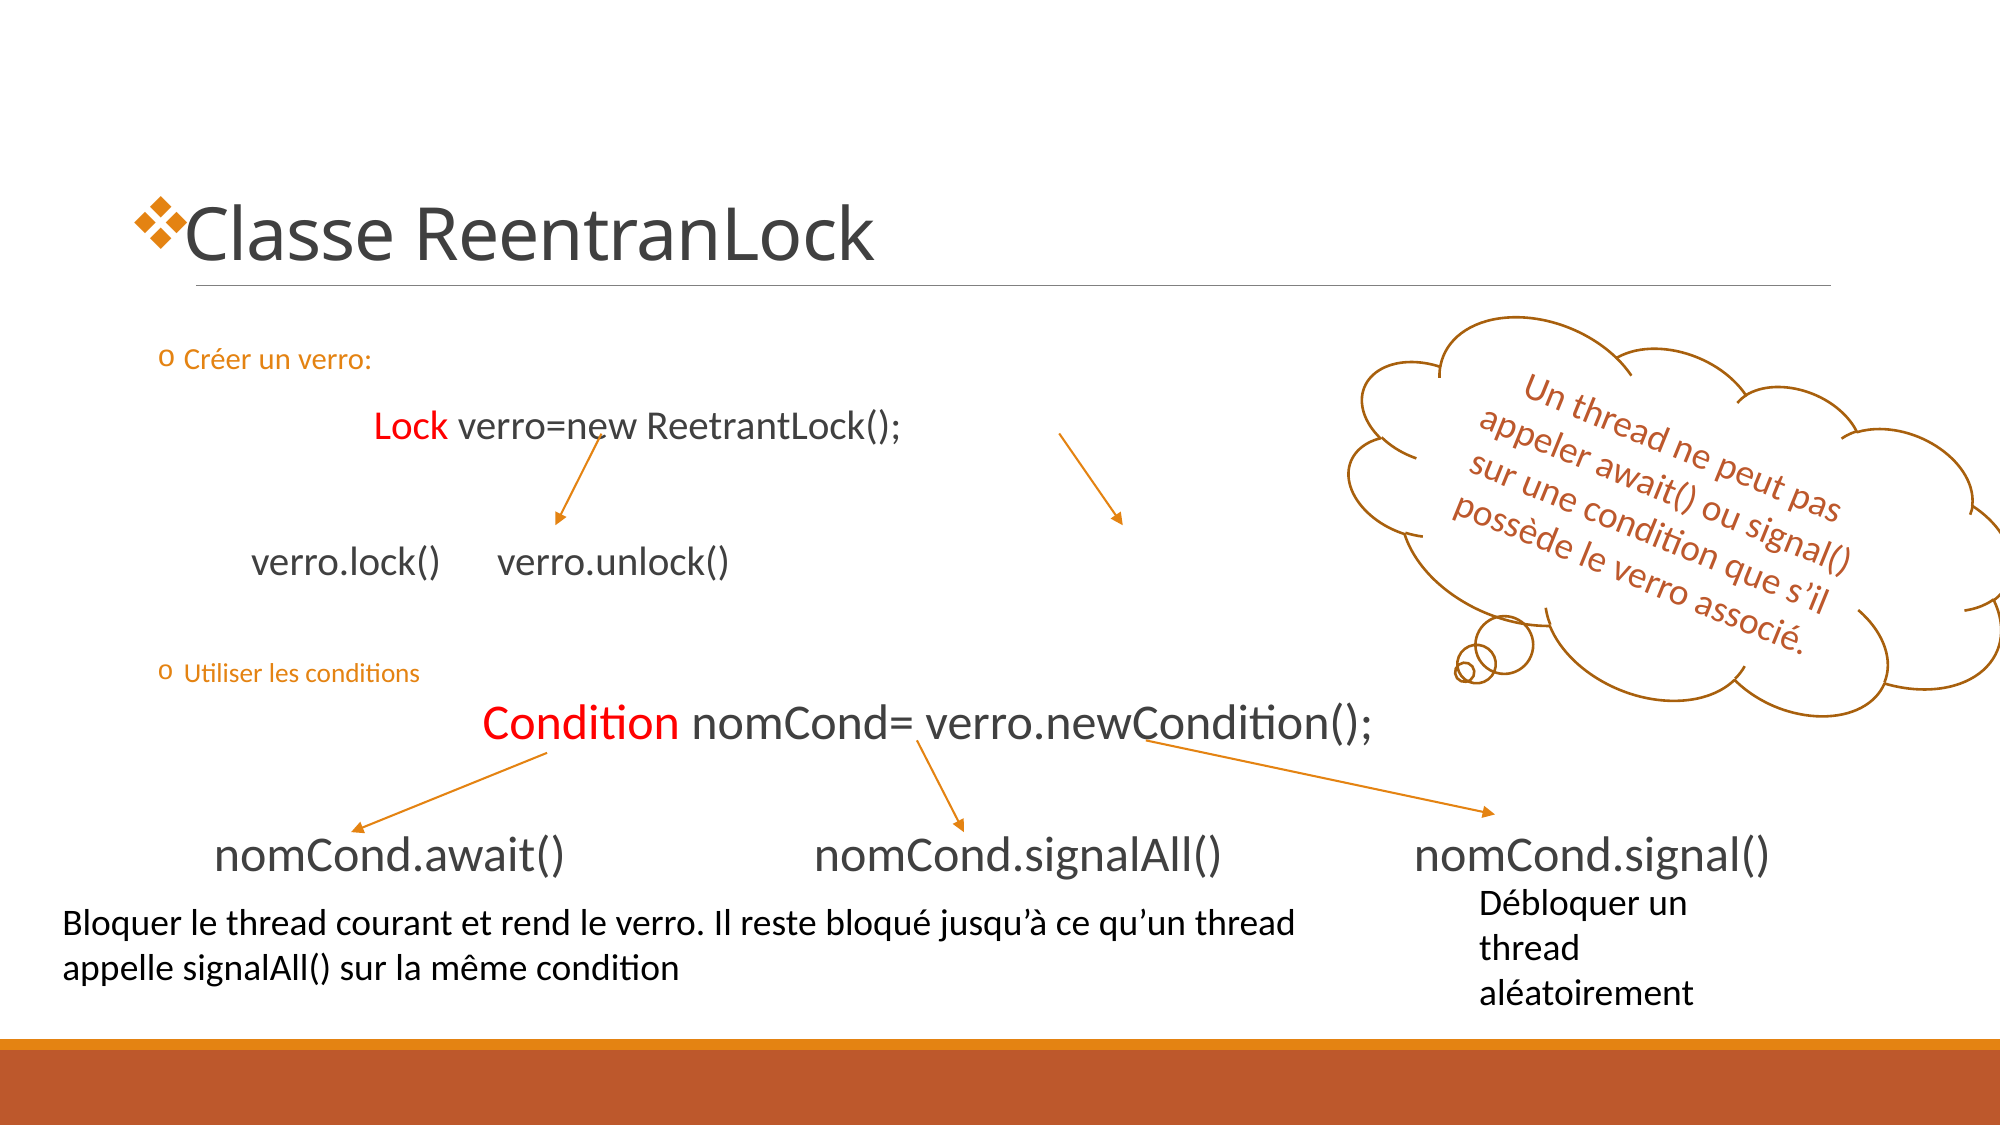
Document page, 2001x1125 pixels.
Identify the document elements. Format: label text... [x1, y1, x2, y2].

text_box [554, 433, 602, 526]
text_box Condition nomCond= verro.newCondition(); [468, 682, 1389, 758]
text_box nomCond.await() nomCond.signalAll() nomCond.signal() [199, 814, 1787, 890]
text_box Un thread ne peut pas appeler await() ou signal() sur une condition que s’il possède le verro associé. [1347, 315, 2000, 718]
text_box Bloquer le thread courant et rend le verro. Il reste bloqué jusqu’à ce qu’un thread appelle signalAll() sur la même condition [47, 890, 1321, 995]
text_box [1145, 739, 1496, 815]
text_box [1058, 432, 1124, 526]
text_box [350, 752, 548, 833]
text_box Débloquer un thread aléatoirement [1464, 870, 1811, 1021]
list Classe ReentranLock Créer un verro: Lock verro=new ReetrantLock(); verro.lock() verro.unlock() Utiliser les conditions [128, 189, 1778, 702]
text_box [916, 739, 965, 833]
